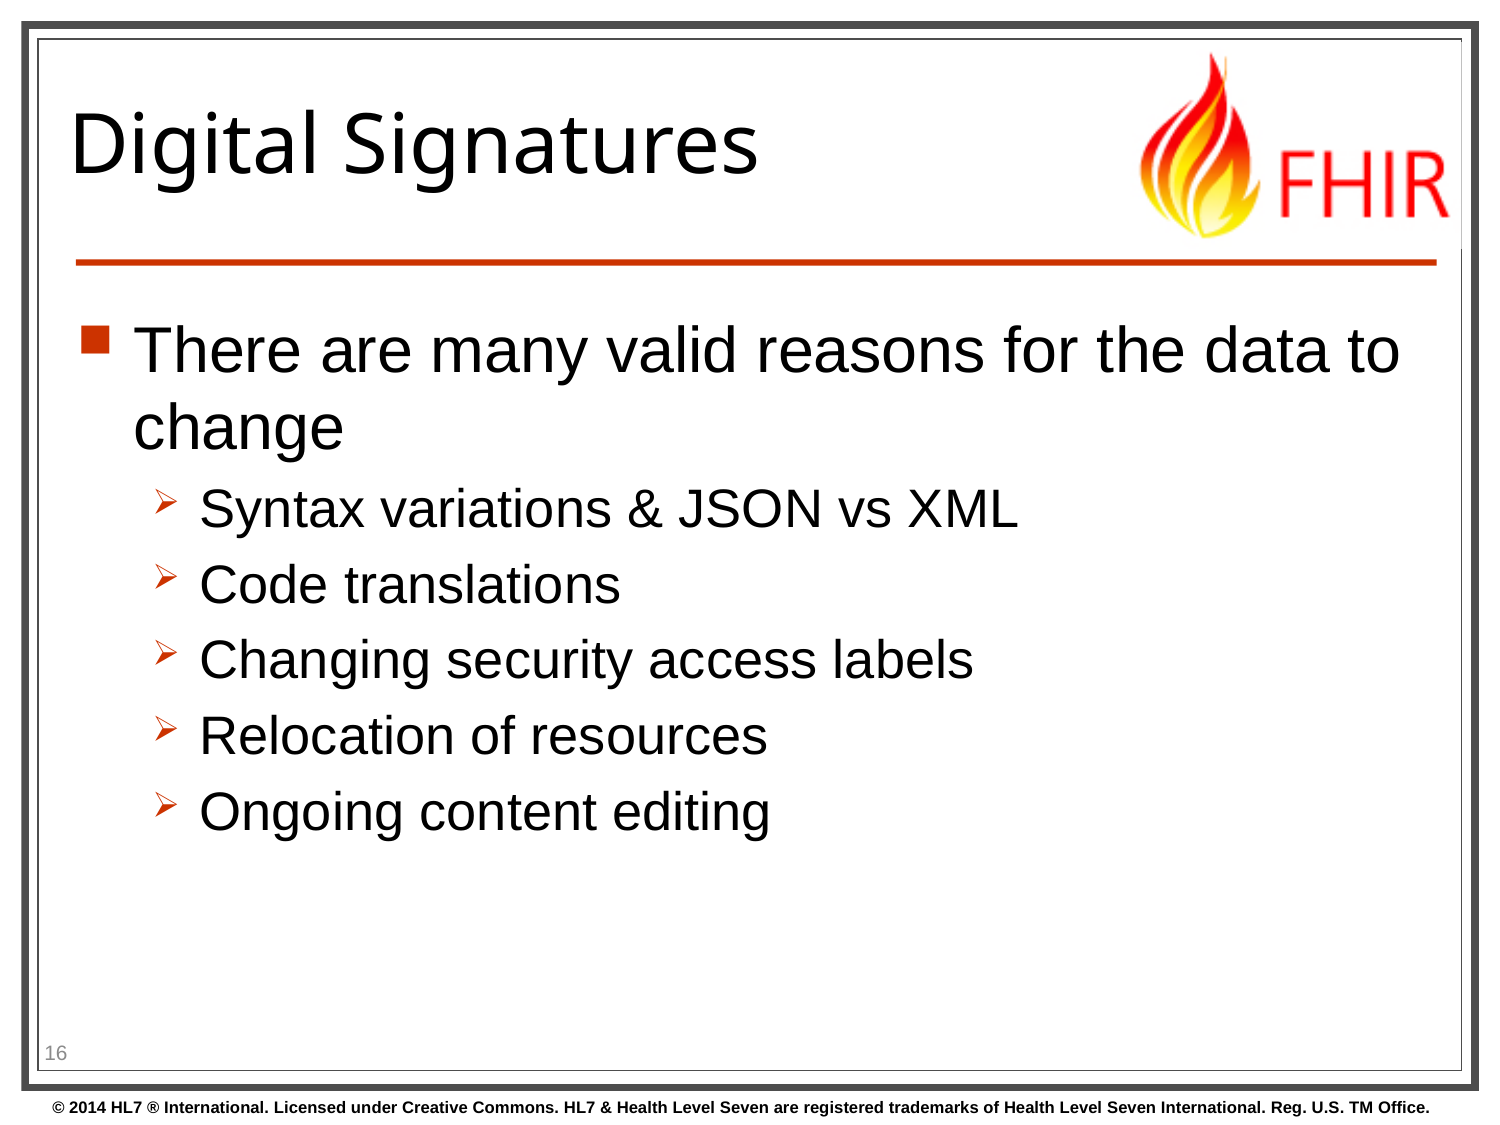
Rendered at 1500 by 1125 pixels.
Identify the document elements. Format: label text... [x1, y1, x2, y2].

slide_number 16 [29, 1034, 148, 1071]
list There are many valid reasons for the data to change Syntax variations & JSON vs XML Code translations Changing security access labels Relocation of resources Ongoing content editing [62, 299, 1438, 1035]
picture [1128, 42, 1462, 249]
title Digital Signatures [53, 54, 1128, 244]
